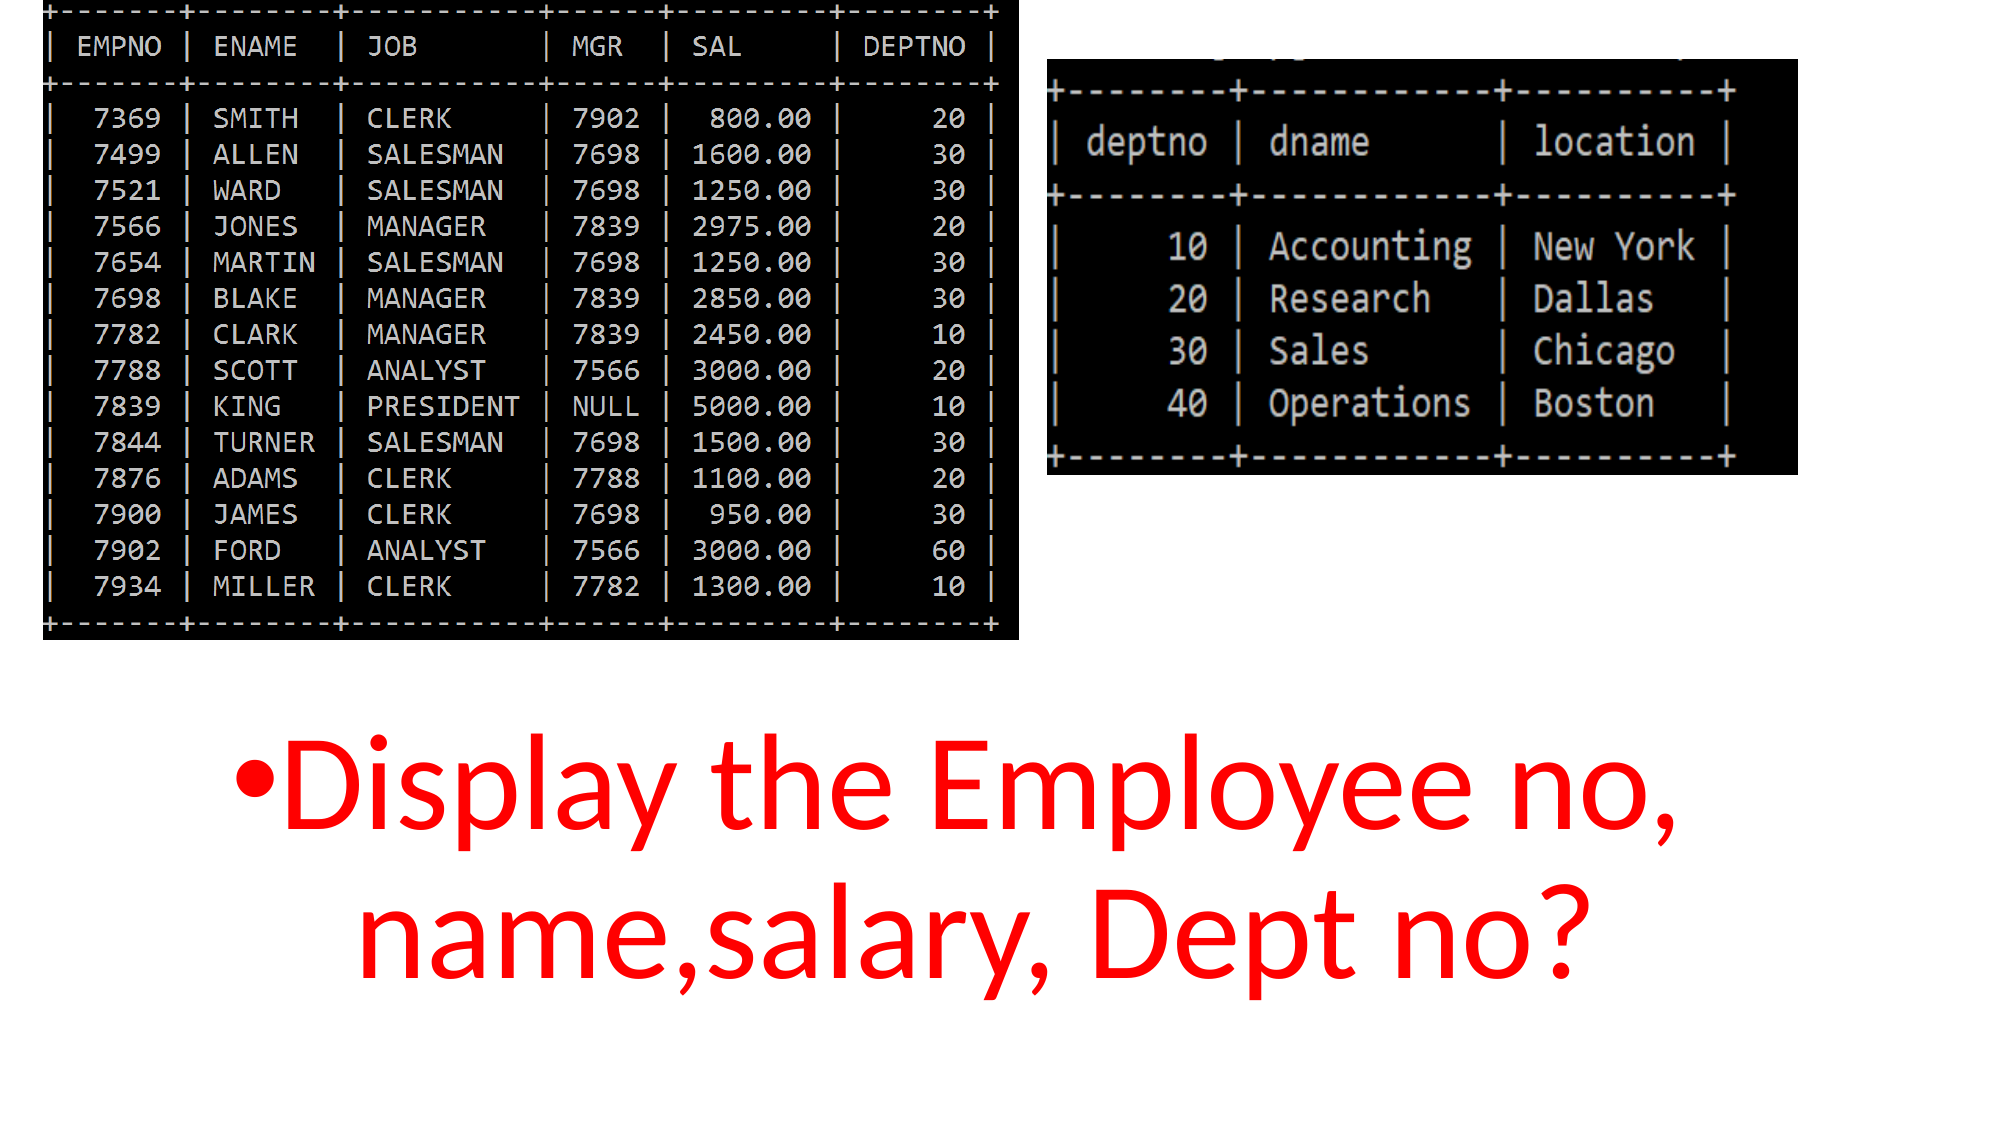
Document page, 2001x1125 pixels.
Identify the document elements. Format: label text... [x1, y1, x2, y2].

list Display the Employee no, name,salary, Dept no? [16, 703, 1900, 1067]
picture [1047, 59, 1798, 475]
picture [43, 0, 1019, 640]
